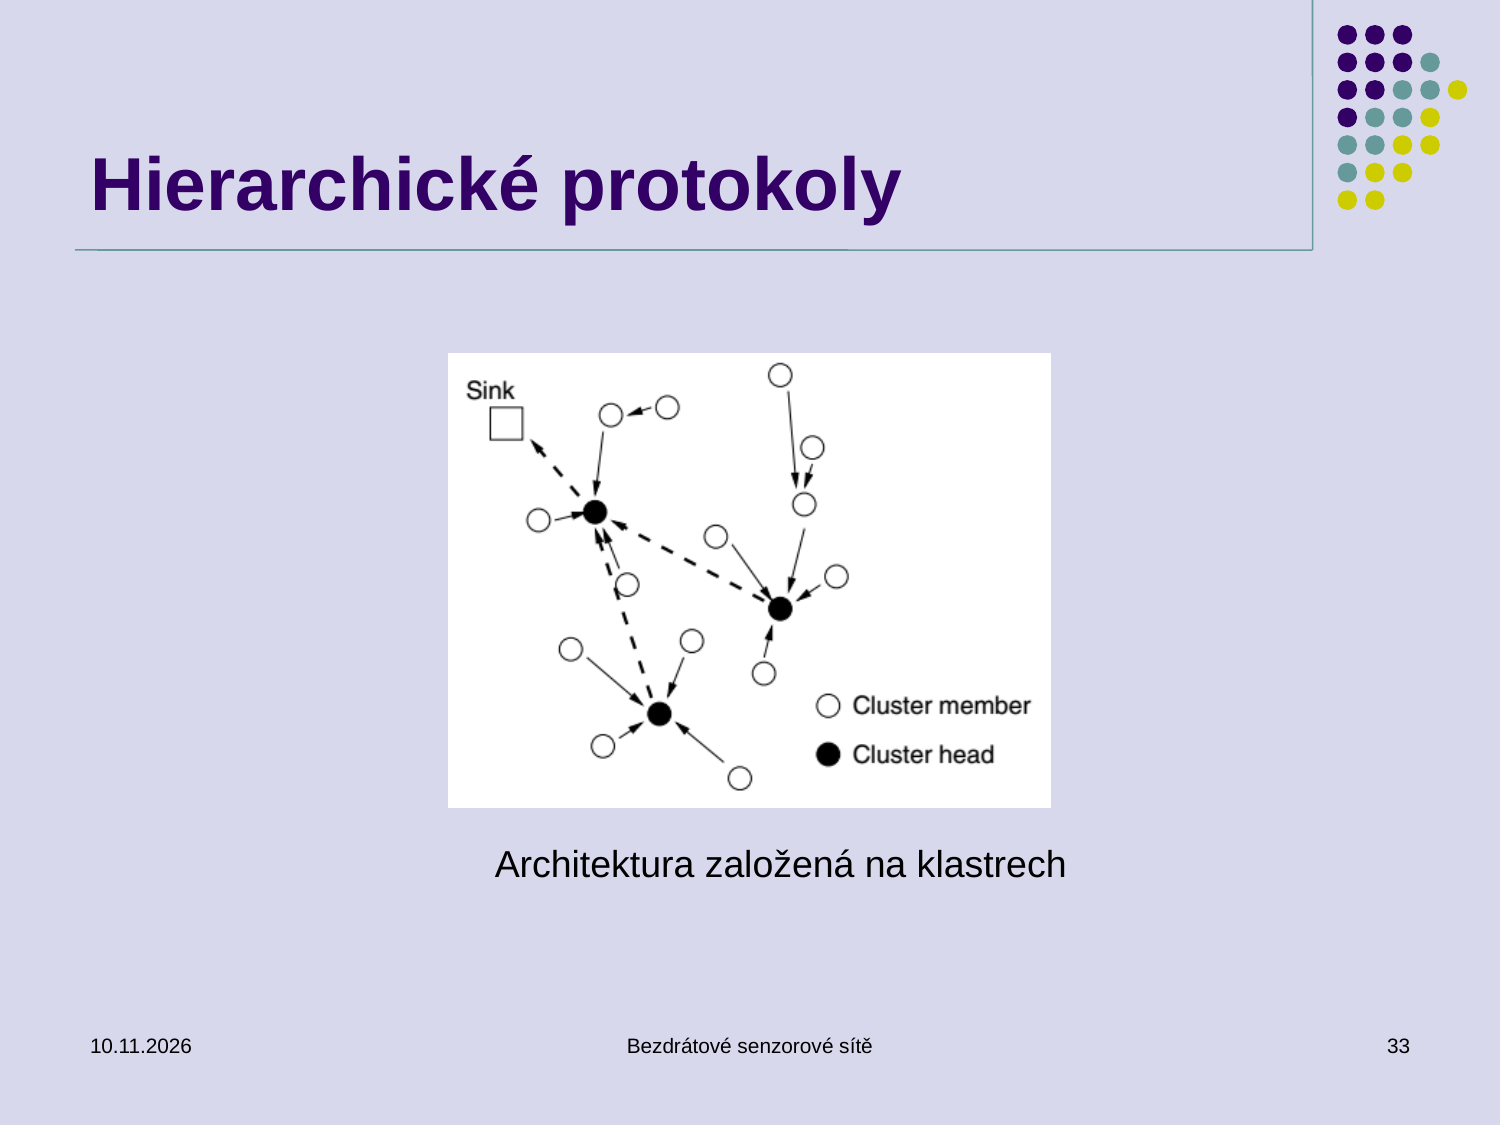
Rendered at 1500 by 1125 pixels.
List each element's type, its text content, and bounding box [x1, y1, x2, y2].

picture [448, 353, 1052, 808]
footer Bezdrátové senzorové sítě [512, 1025, 988, 1100]
title Hierarchické protokoly [75, 20, 1313, 233]
slide_number 26. 11. 2019 [75, 1025, 425, 1100]
slide_number 33 [1074, 1025, 1425, 1100]
text_box Architektura založená na klastrech [480, 832, 1082, 892]
